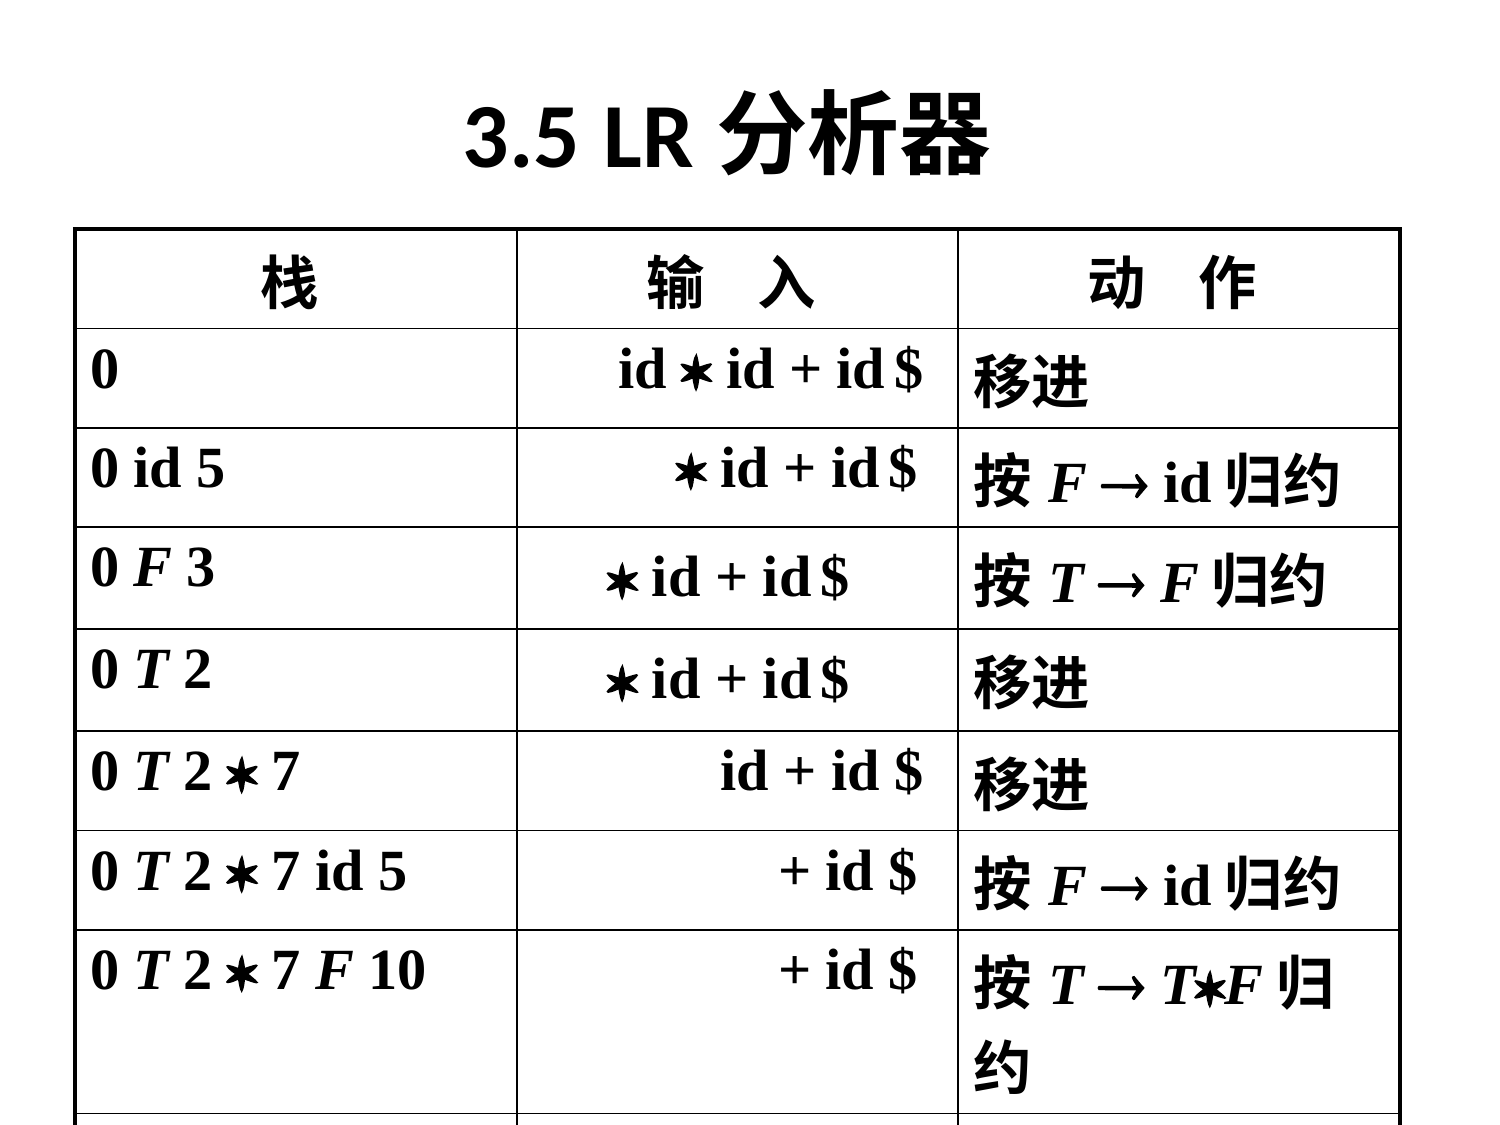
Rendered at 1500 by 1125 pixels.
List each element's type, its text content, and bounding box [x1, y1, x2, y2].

table_cell  id + id $ [518, 429, 957, 526]
table_cell id + id $ [518, 732, 957, 830]
table_cell 移进 [959, 630, 1398, 730]
table_cell  id + id $ [518, 630, 957, 730]
table_cell 0 [77, 329, 516, 427]
table_cell + id $ [518, 931, 957, 1113]
table_cell [77, 1114, 516, 1125]
table_cell 按F  id归约 [959, 429, 1398, 526]
table_cell id  id + id $ [518, 329, 957, 427]
table_cell 0 F 3 [77, 528, 516, 628]
table_header 栈 [77, 231, 516, 328]
table_cell 移进 [959, 329, 1398, 427]
table_cell + id $ [518, 831, 957, 929]
table_cell 0 T 2  7 [77, 732, 516, 830]
table_cell 按T  F归约 [959, 528, 1398, 628]
table_header 输 入 [518, 231, 957, 328]
table_cell 0 T 2 [77, 630, 516, 730]
table_cell 按T  TF归约 [959, 931, 1398, 1113]
table_header 动 作 [959, 231, 1398, 328]
title 3.5 LR分析器 [99, 37, 1375, 225]
table_cell 移进 [959, 732, 1398, 830]
table_cell 按F  id归约 [959, 831, 1398, 929]
table_cell 0 id 5 [77, 429, 516, 526]
table_cell [518, 1114, 957, 1125]
table_cell [959, 1114, 1398, 1125]
table_cell 0 T 2  7 id 5 [77, 831, 516, 929]
table_cell 0 T 2  7 F 10 [77, 931, 516, 1113]
table_cell  id + id $ [518, 528, 957, 628]
